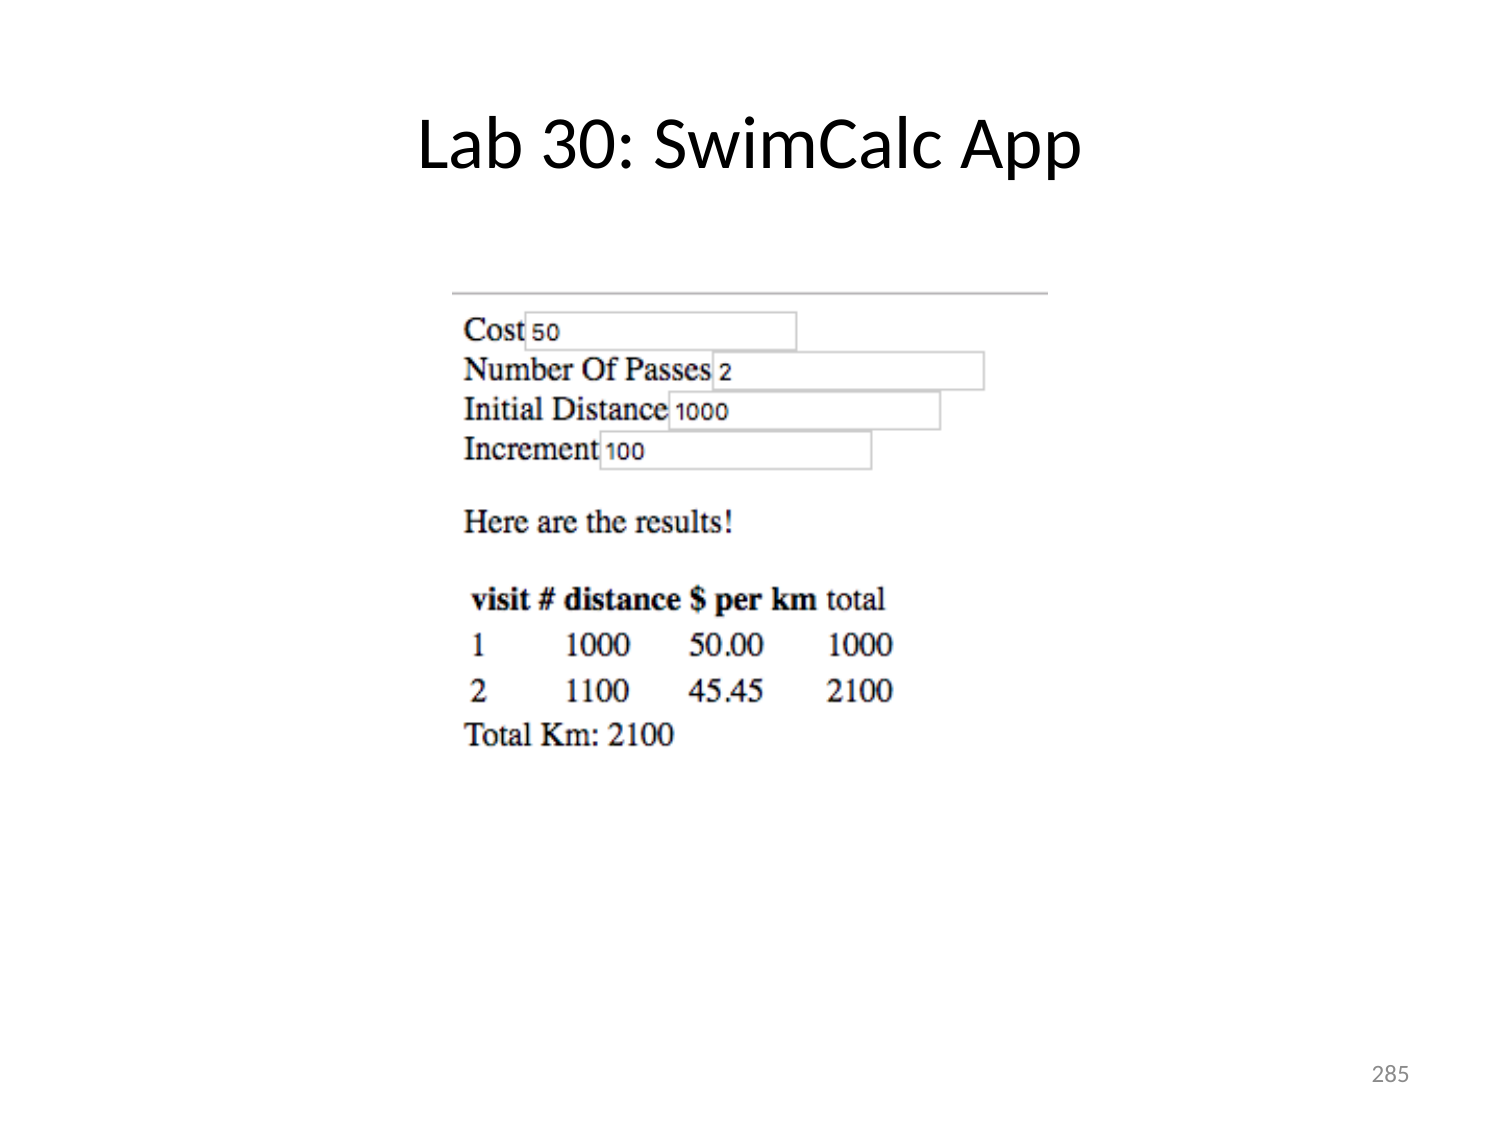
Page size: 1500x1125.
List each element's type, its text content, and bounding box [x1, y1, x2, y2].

picture [451, 291, 1049, 834]
title Lab 30: SwimCalc App [75, 45, 1425, 233]
slide_number 285 [1074, 1042, 1425, 1103]
